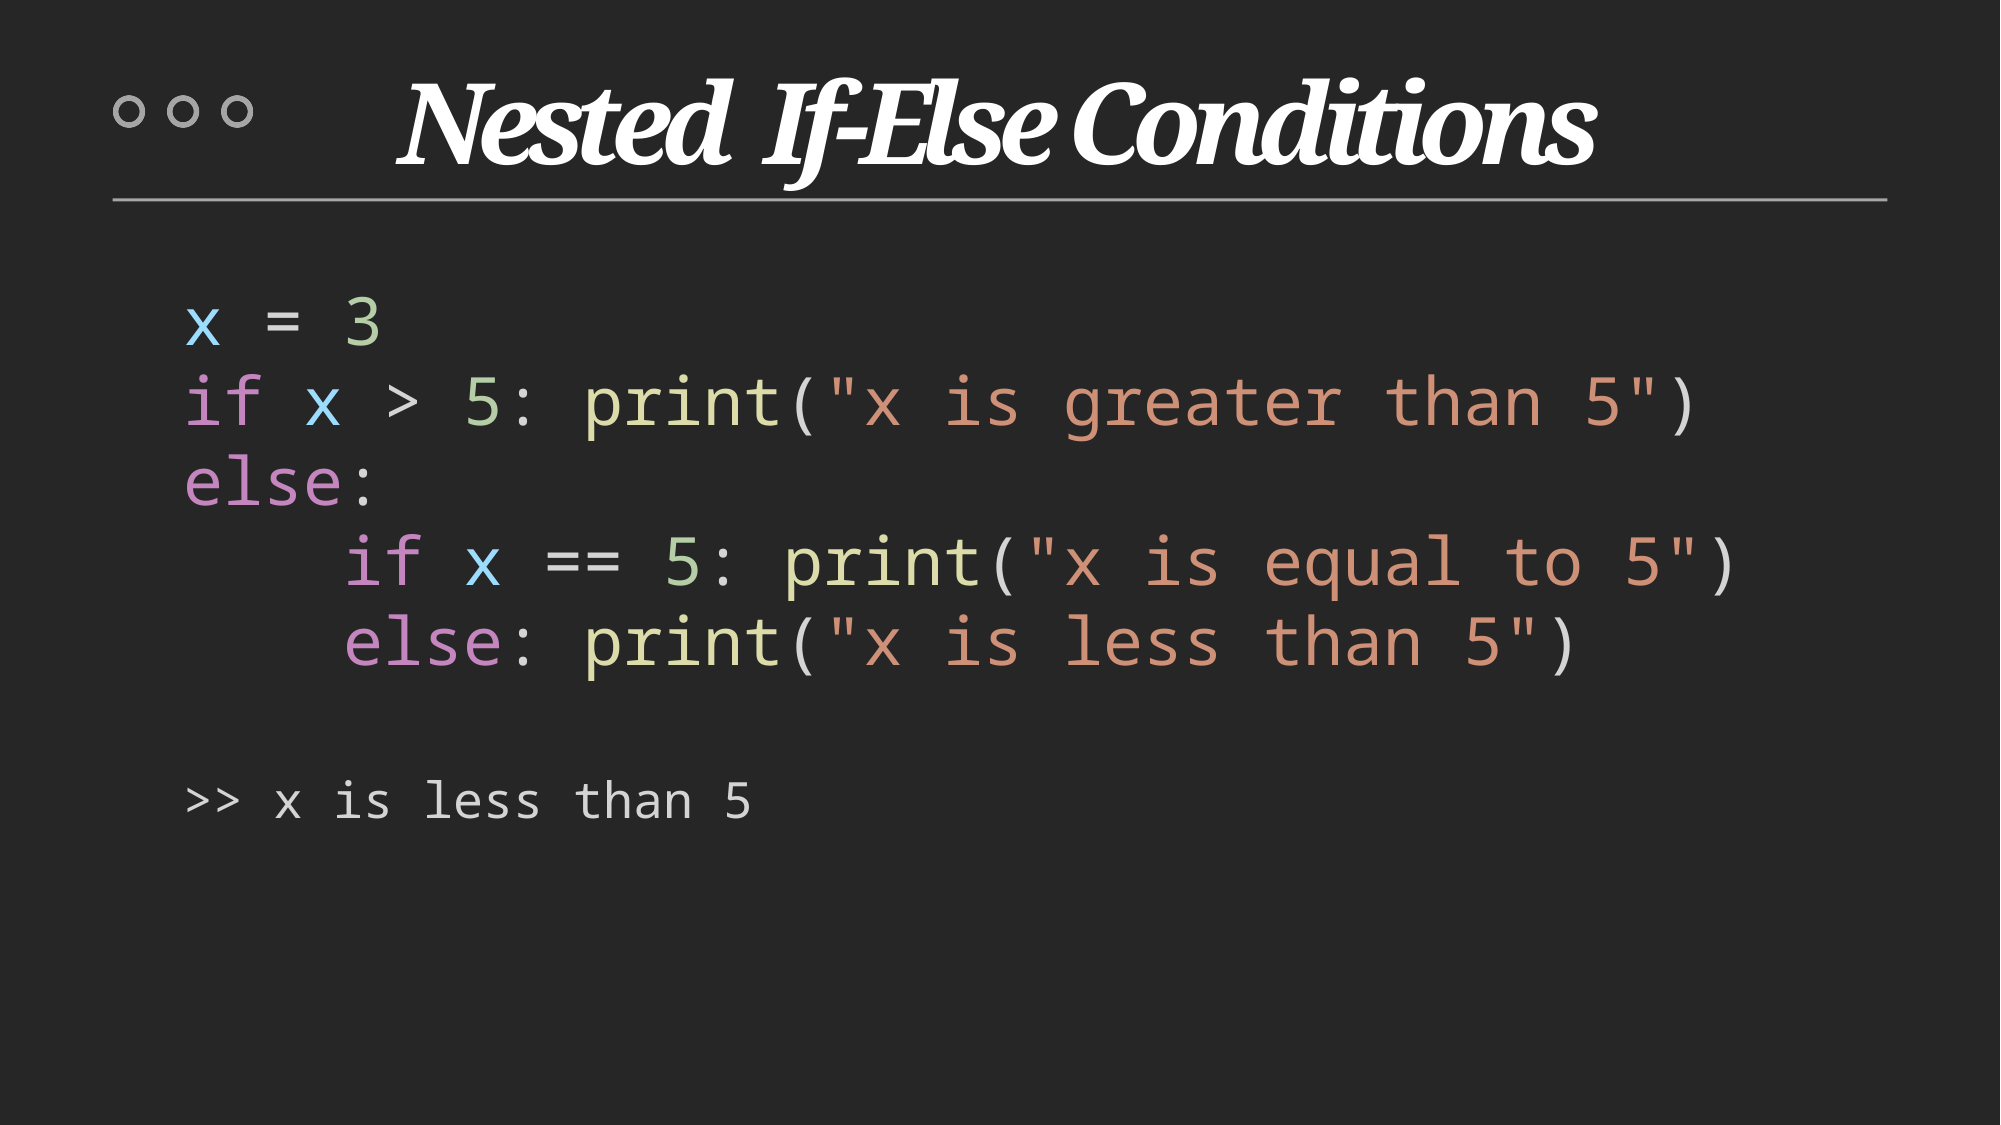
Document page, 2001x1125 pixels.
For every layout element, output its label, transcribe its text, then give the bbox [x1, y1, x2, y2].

picture [112, 95, 254, 128]
text_box Nested If-Else Conditions [169, 11, 1831, 194]
text_box [112, 198, 1888, 202]
text_box >> x is less than 5 [169, 761, 1170, 837]
text_box x = 3 if x > 5: print("x is greater than 5") else: if x == 5: print("x is equal to 5") else: print("x is less than 5") [169, 271, 1831, 687]
